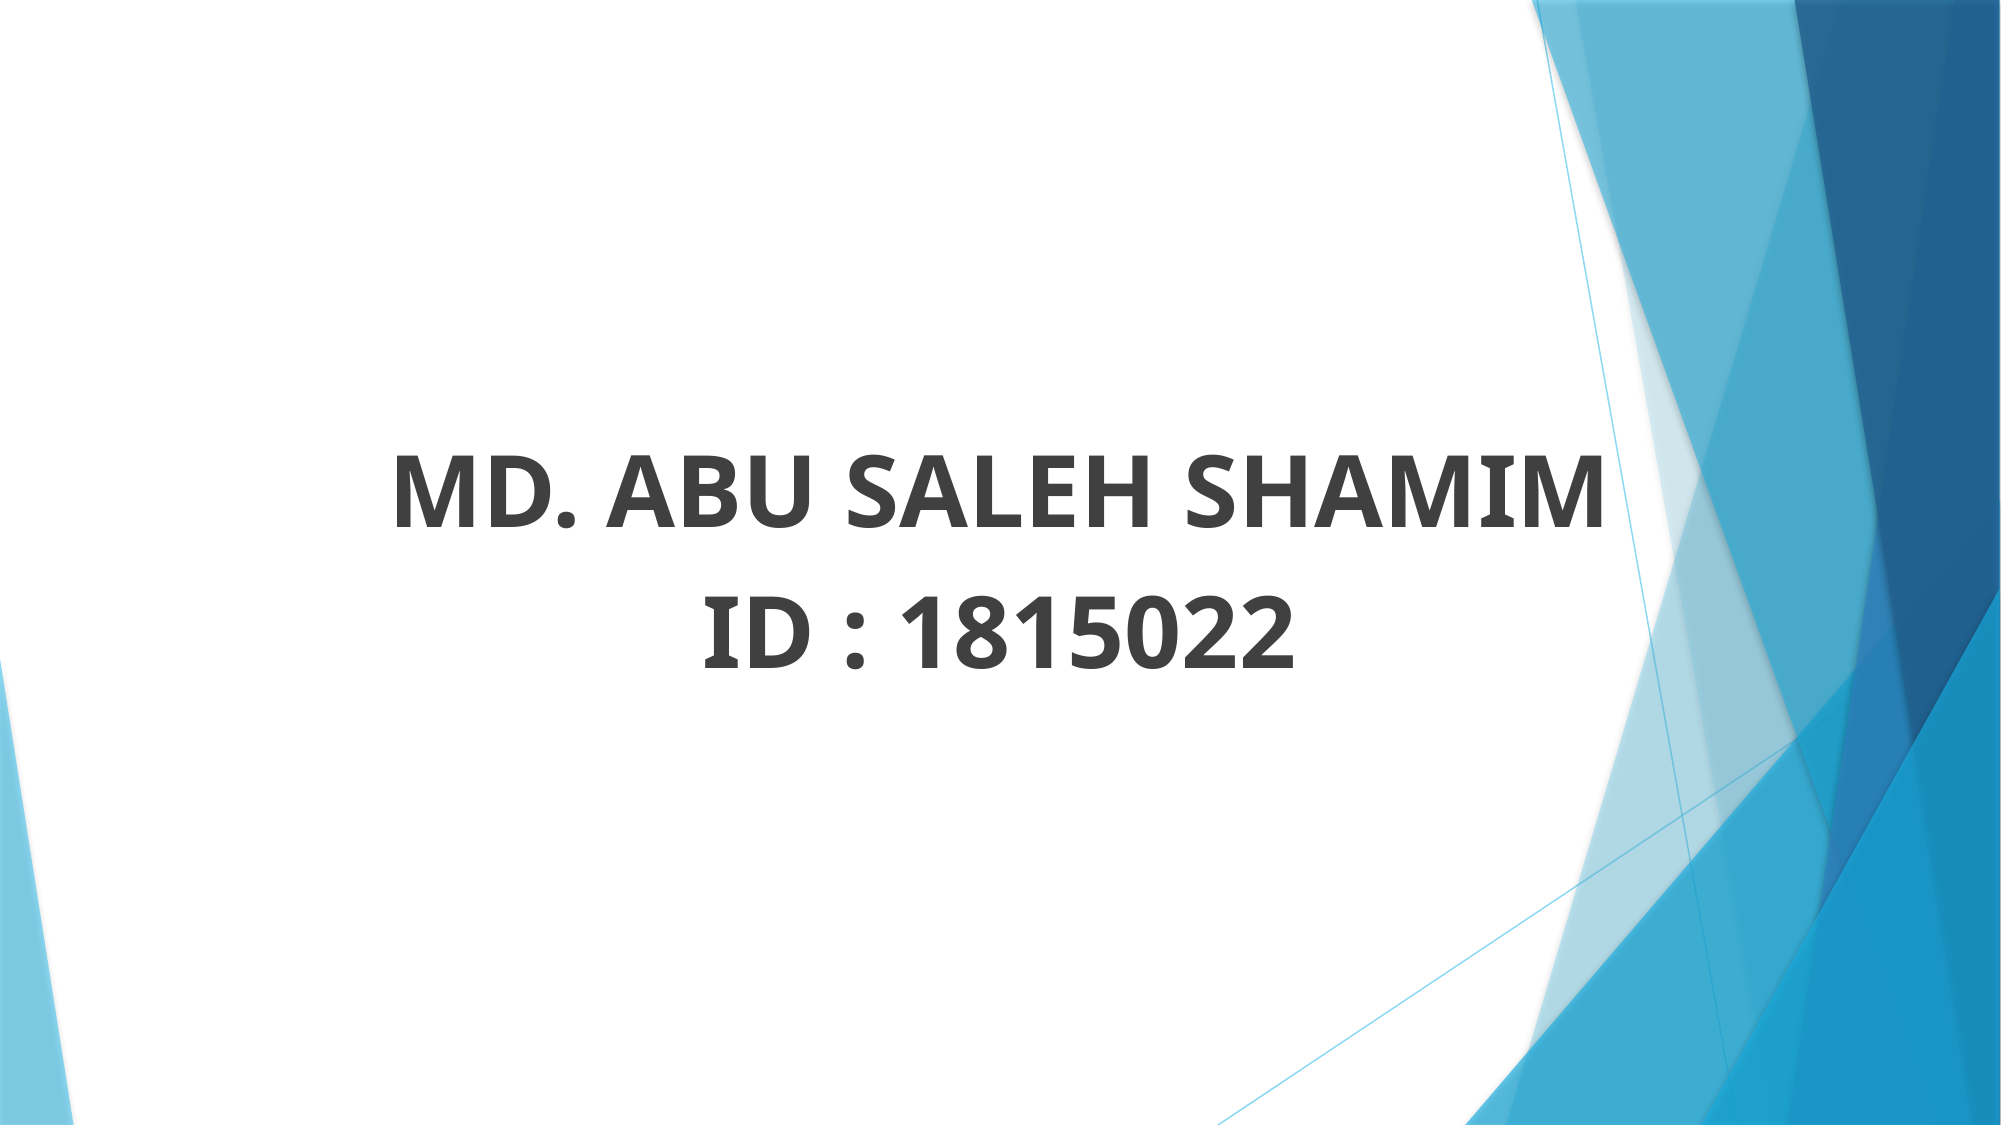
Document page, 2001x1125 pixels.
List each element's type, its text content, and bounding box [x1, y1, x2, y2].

list MD. ABU SALEH SHAMIM ID : 1815022 [197, 420, 1803, 1057]
